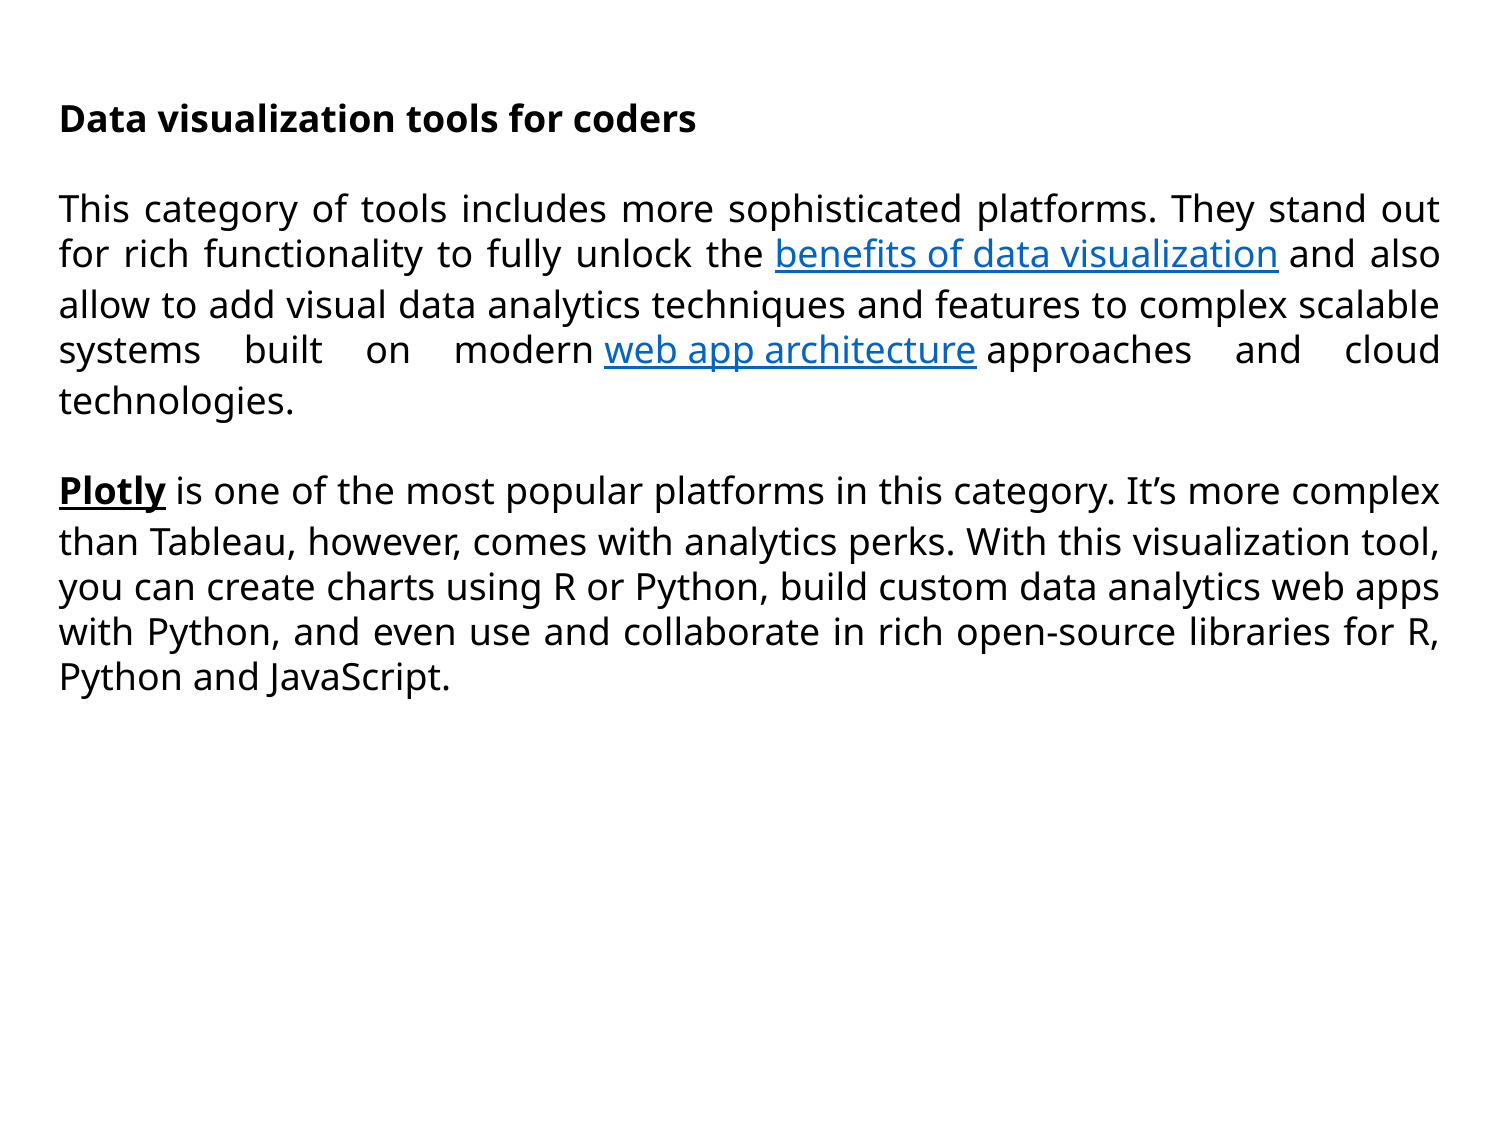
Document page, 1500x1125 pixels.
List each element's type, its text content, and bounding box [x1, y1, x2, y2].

text_box Data visualization tools for coders This category of tools includes more sophisticated platforms. They stand out for rich functionality to fully unlock the benefits of data visualization and also allow to add visual data analytics techniques and features to complex scalable systems built on modern web app architecture approaches and cloud technologies. Plotly is one of the most popular platforms in this category. It’s more complex than Tableau, however, comes with analytics perks. With this visualization tool, you can create charts using R or Python, build custom data analytics web apps with Python, and even use and collaborate in rich open-source libraries for R, Python and JavaScript. [43, 87, 1457, 751]
